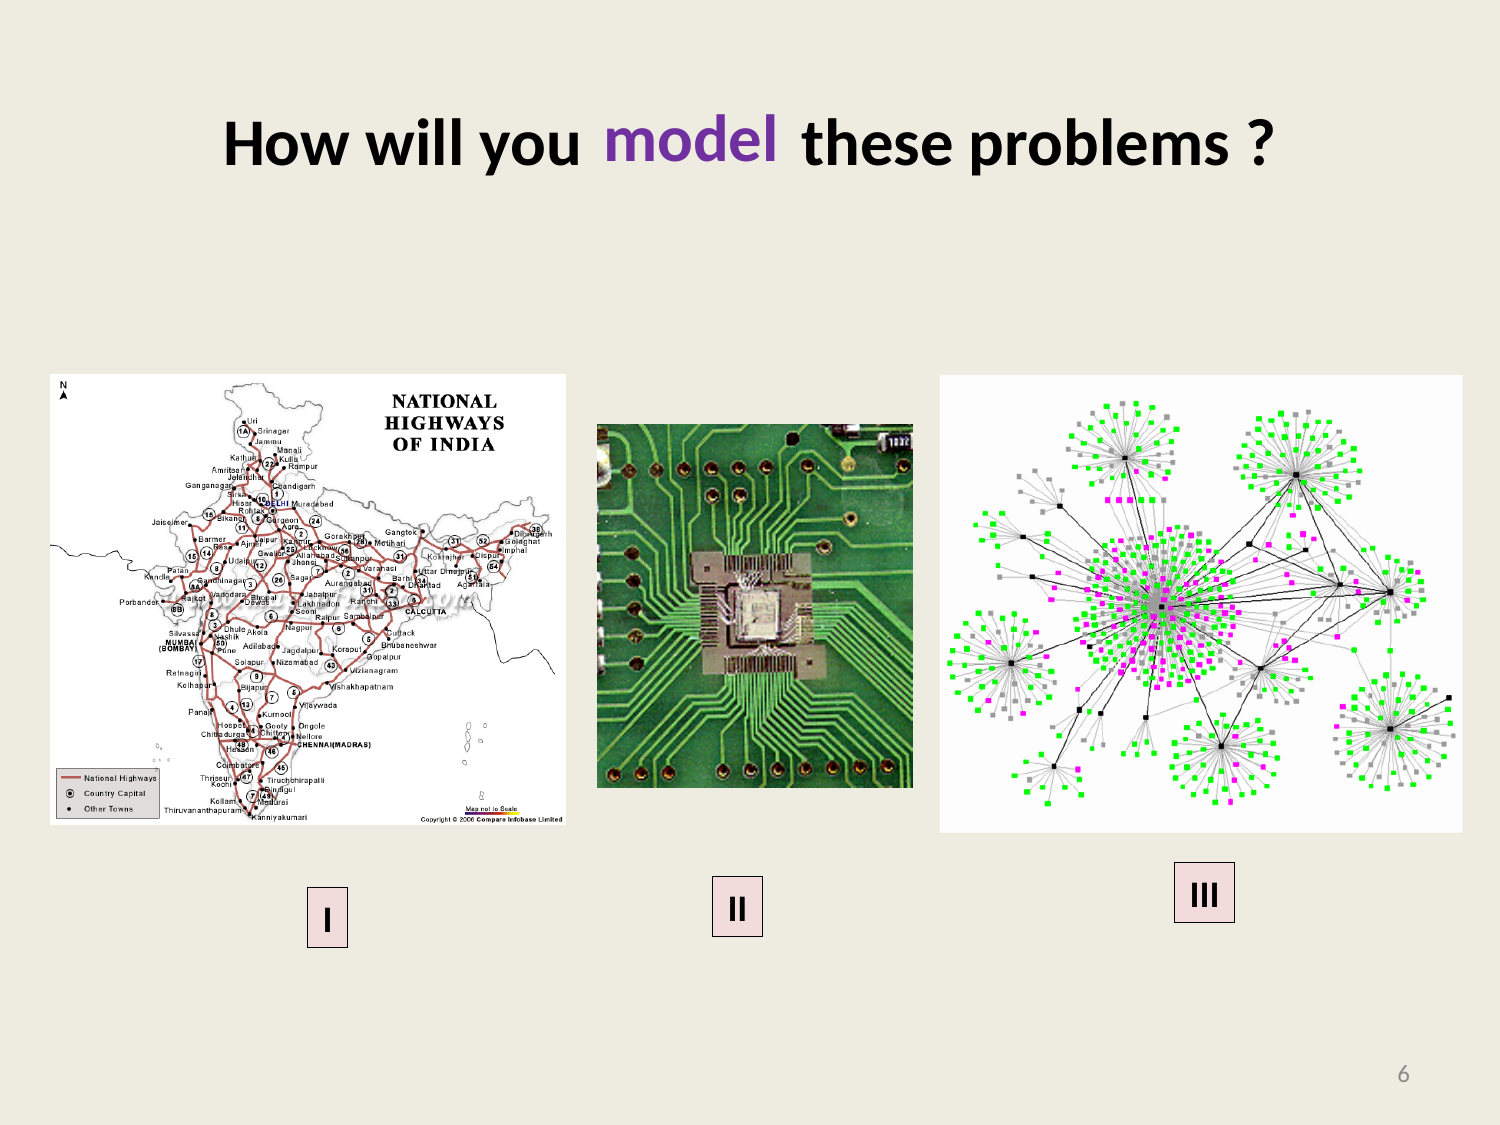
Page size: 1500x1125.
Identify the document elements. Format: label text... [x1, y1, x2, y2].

text_box model [588, 87, 795, 183]
slide_number 6 [1074, 1042, 1425, 1103]
text_box I [307, 887, 348, 948]
title How will you solve these problems ? [75, 45, 1425, 233]
text_box III [1174, 862, 1235, 923]
text_box II [712, 876, 763, 937]
picture [939, 374, 1463, 833]
picture [49, 374, 566, 826]
picture [597, 424, 913, 788]
